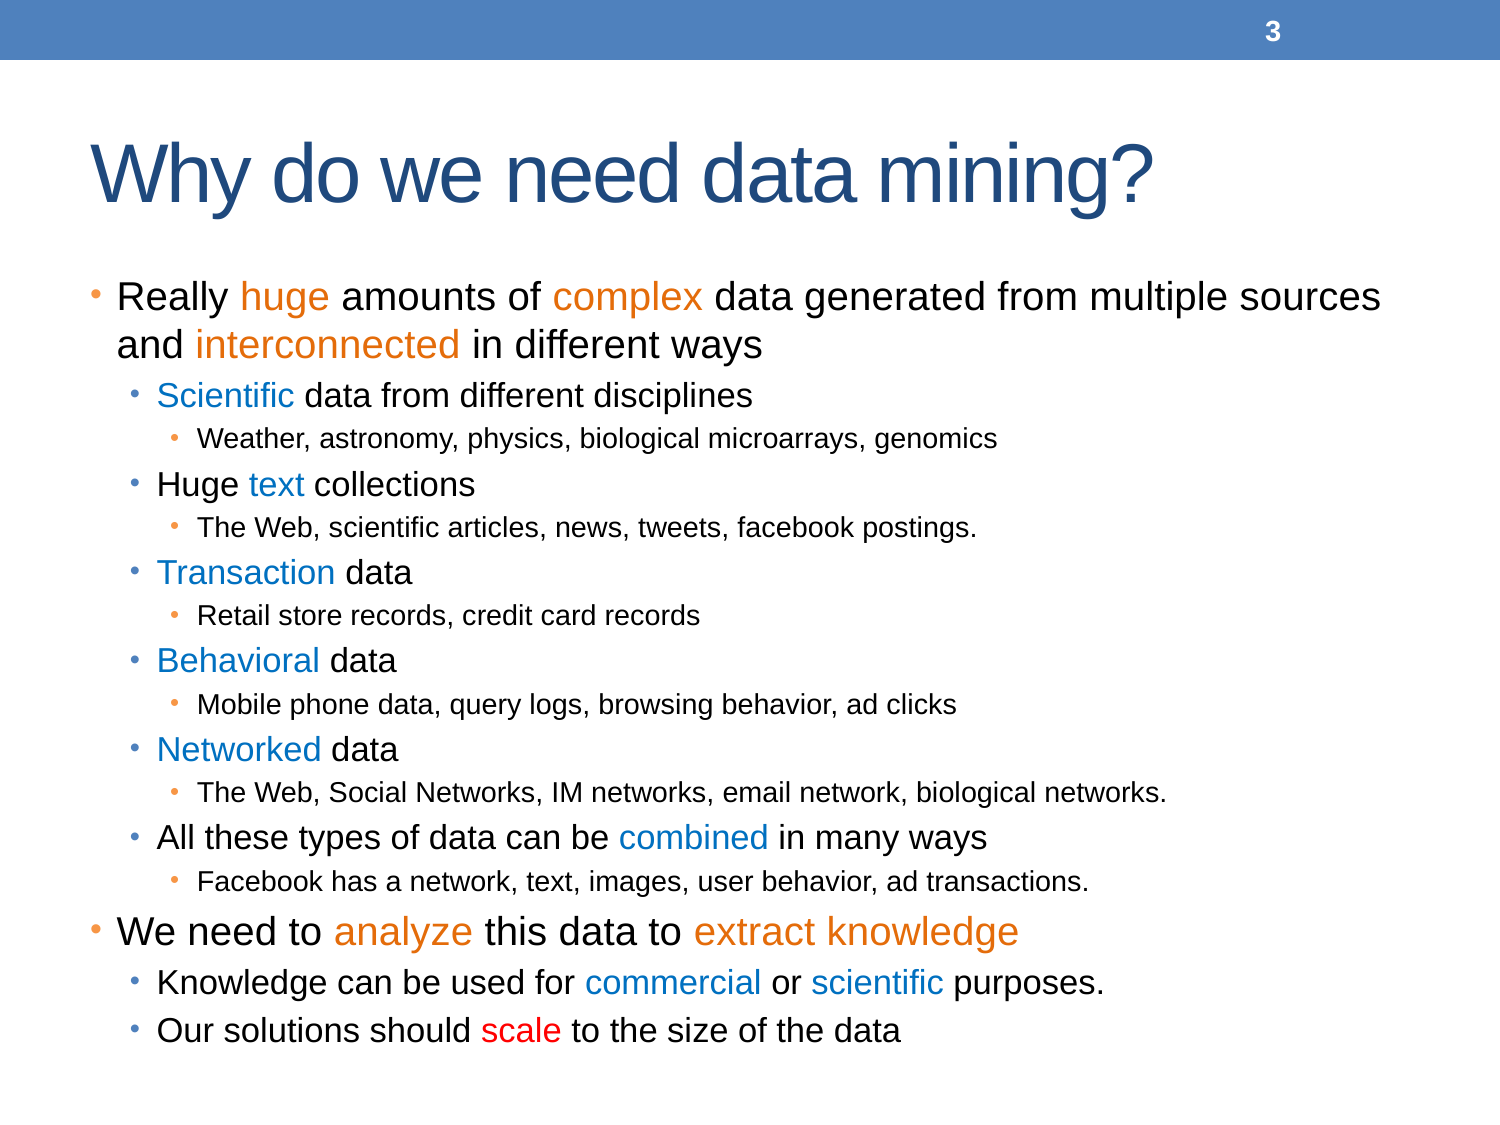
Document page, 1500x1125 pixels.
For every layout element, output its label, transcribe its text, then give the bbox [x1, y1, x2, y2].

slide_number 3 [1250, 3, 1425, 57]
list Really huge amounts of complex data generated from multiple sources and interconnected in different ways Scientific data from different disciplines Weather, astronomy, physics, biological microarrays, genomics Huge text collections The Web, scientific articles, news, tweets, facebook postings. Transaction data Retail store records, credit card records Behavioral data Mobile phone data, query logs, browsing behavior, ad clicks Networked data The Web, Social Networks, IM networks, email network, biological networks. All these types of data can be combined in many ways Facebook has a network, text, images, user behavior, ad transactions. We need to analyze this data to extract knowledge Knowledge can be used for commercial or scientific purposes. Our solutions should scale to the size of the data [75, 262, 1425, 1063]
title Why do we need data mining? [75, 87, 1425, 250]
